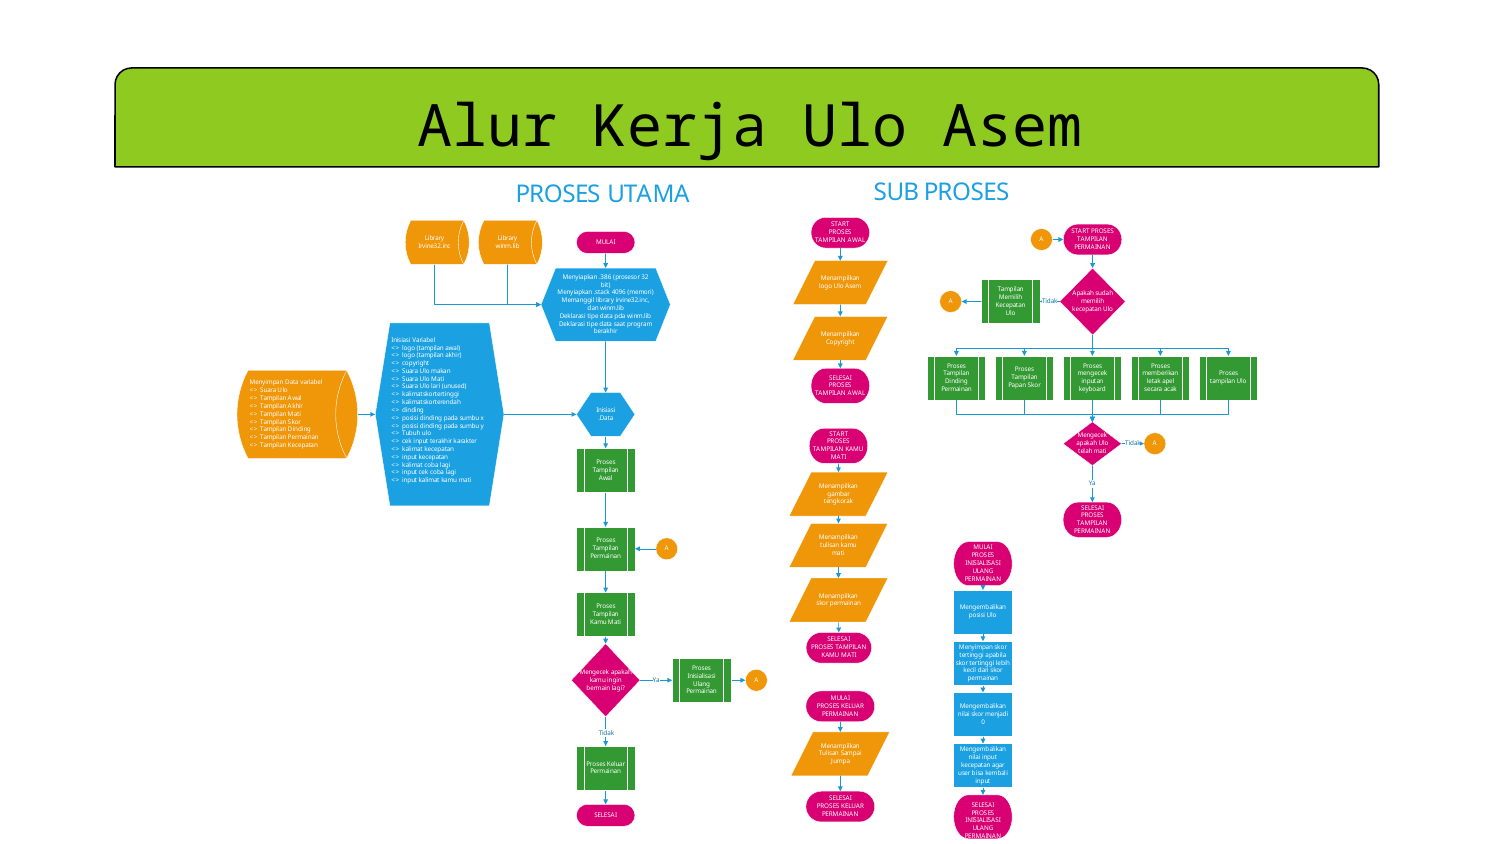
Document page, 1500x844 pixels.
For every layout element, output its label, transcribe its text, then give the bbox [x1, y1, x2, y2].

text_box Alur Kerja Ulo Asem [118, 72, 1382, 167]
text_box [114, 75, 118, 167]
picture [235, 166, 1259, 844]
text_box [120, 67, 1373, 72]
